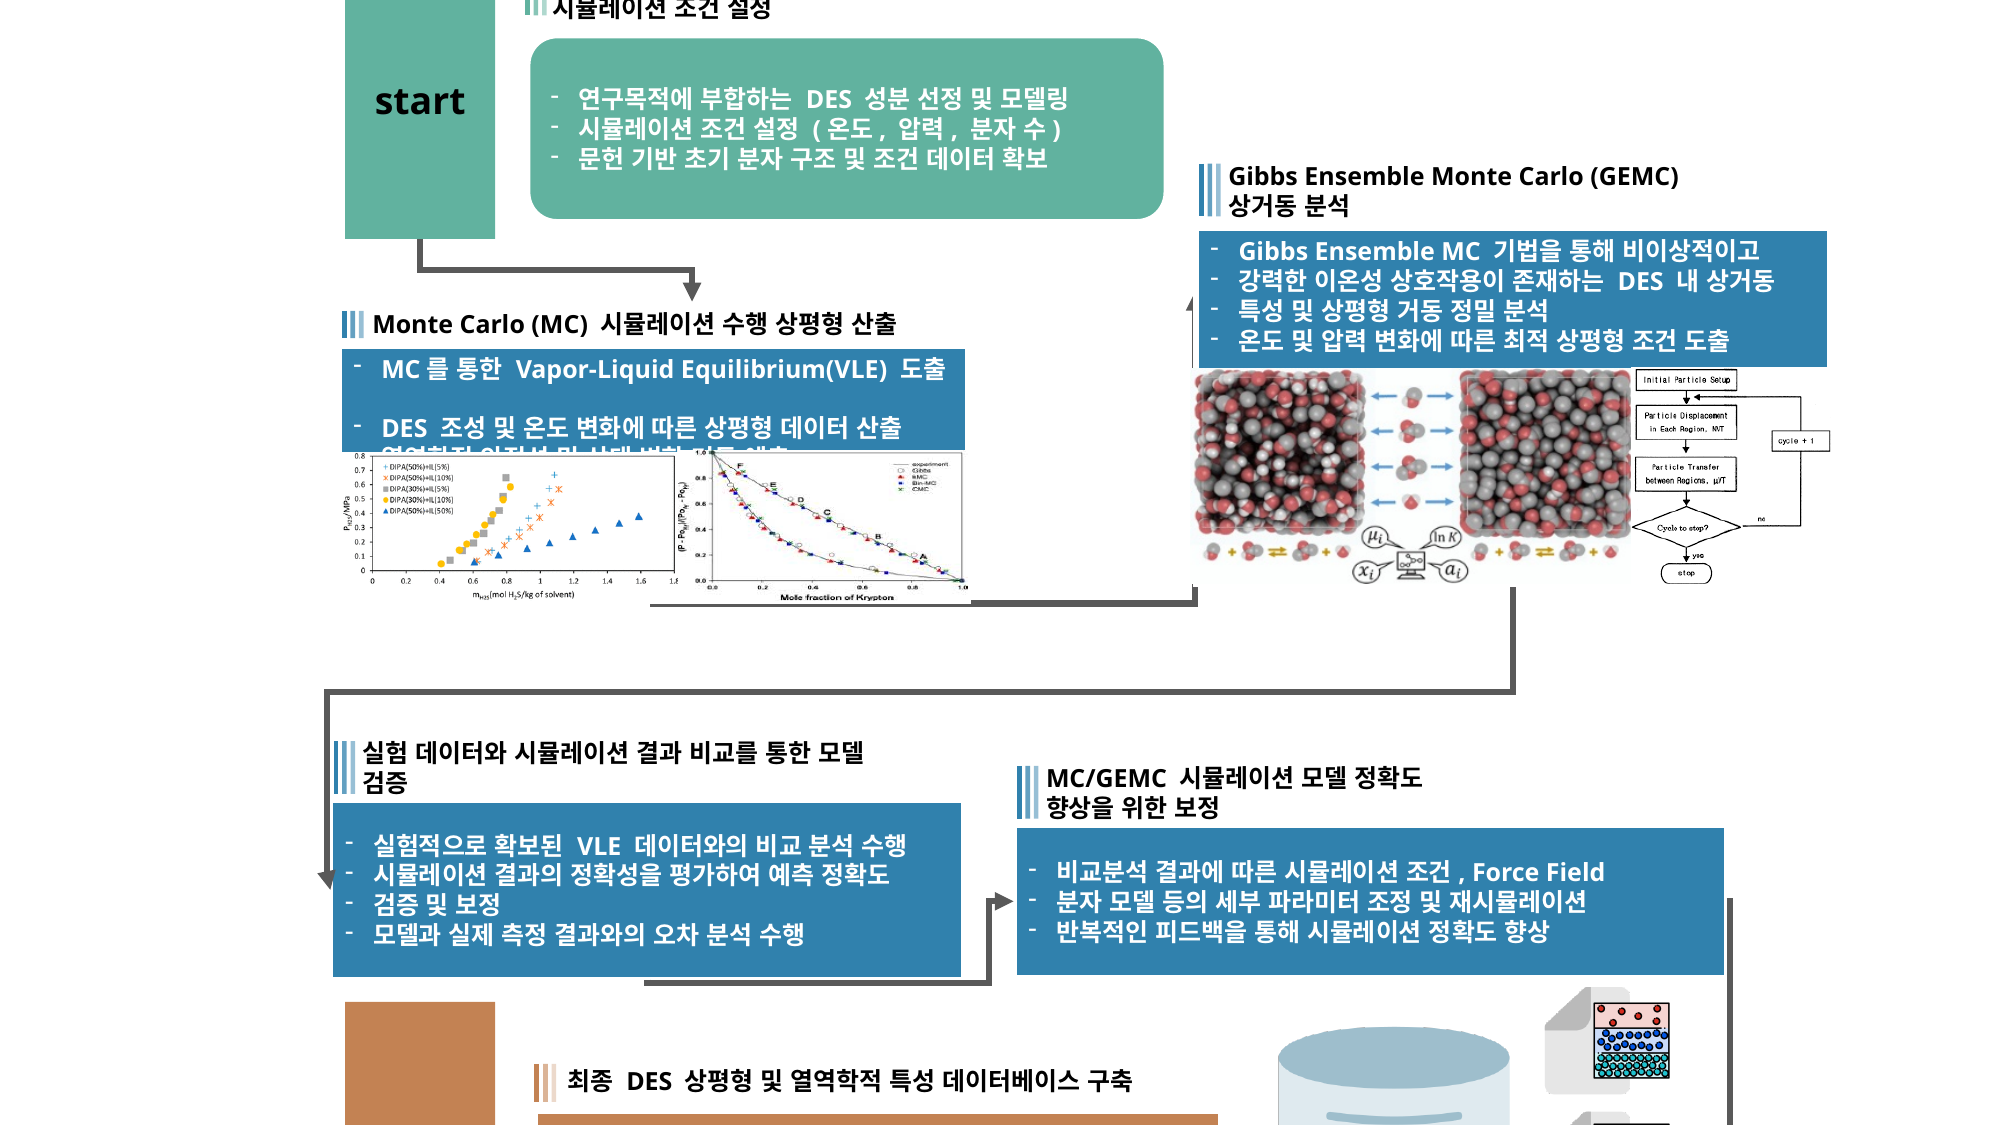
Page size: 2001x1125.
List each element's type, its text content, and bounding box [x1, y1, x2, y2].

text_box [524, 133, 588, 300]
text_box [338, 300, 1028, 602]
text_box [768, 145, 1075, 900]
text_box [344, 1001, 419, 1125]
text_box start [344, 0, 497, 240]
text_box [1273, 987, 1672, 1125]
text_box 연구목적에 부합하는 DES 성분 선정 및 모델링 시뮬레이션 조건 설정 (온도, 압력, 분자 수) 문헌 기반 초기 분자 구조 및 조건 데이터 확보 [525, 33, 1169, 224]
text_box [329, 729, 768, 981]
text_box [1075, 174, 1080, 718]
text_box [419, 900, 1728, 1125]
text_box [1075, 754, 1728, 900]
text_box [1190, 152, 1831, 585]
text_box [526, 0, 1037, 32]
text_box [790, 756, 871, 900]
